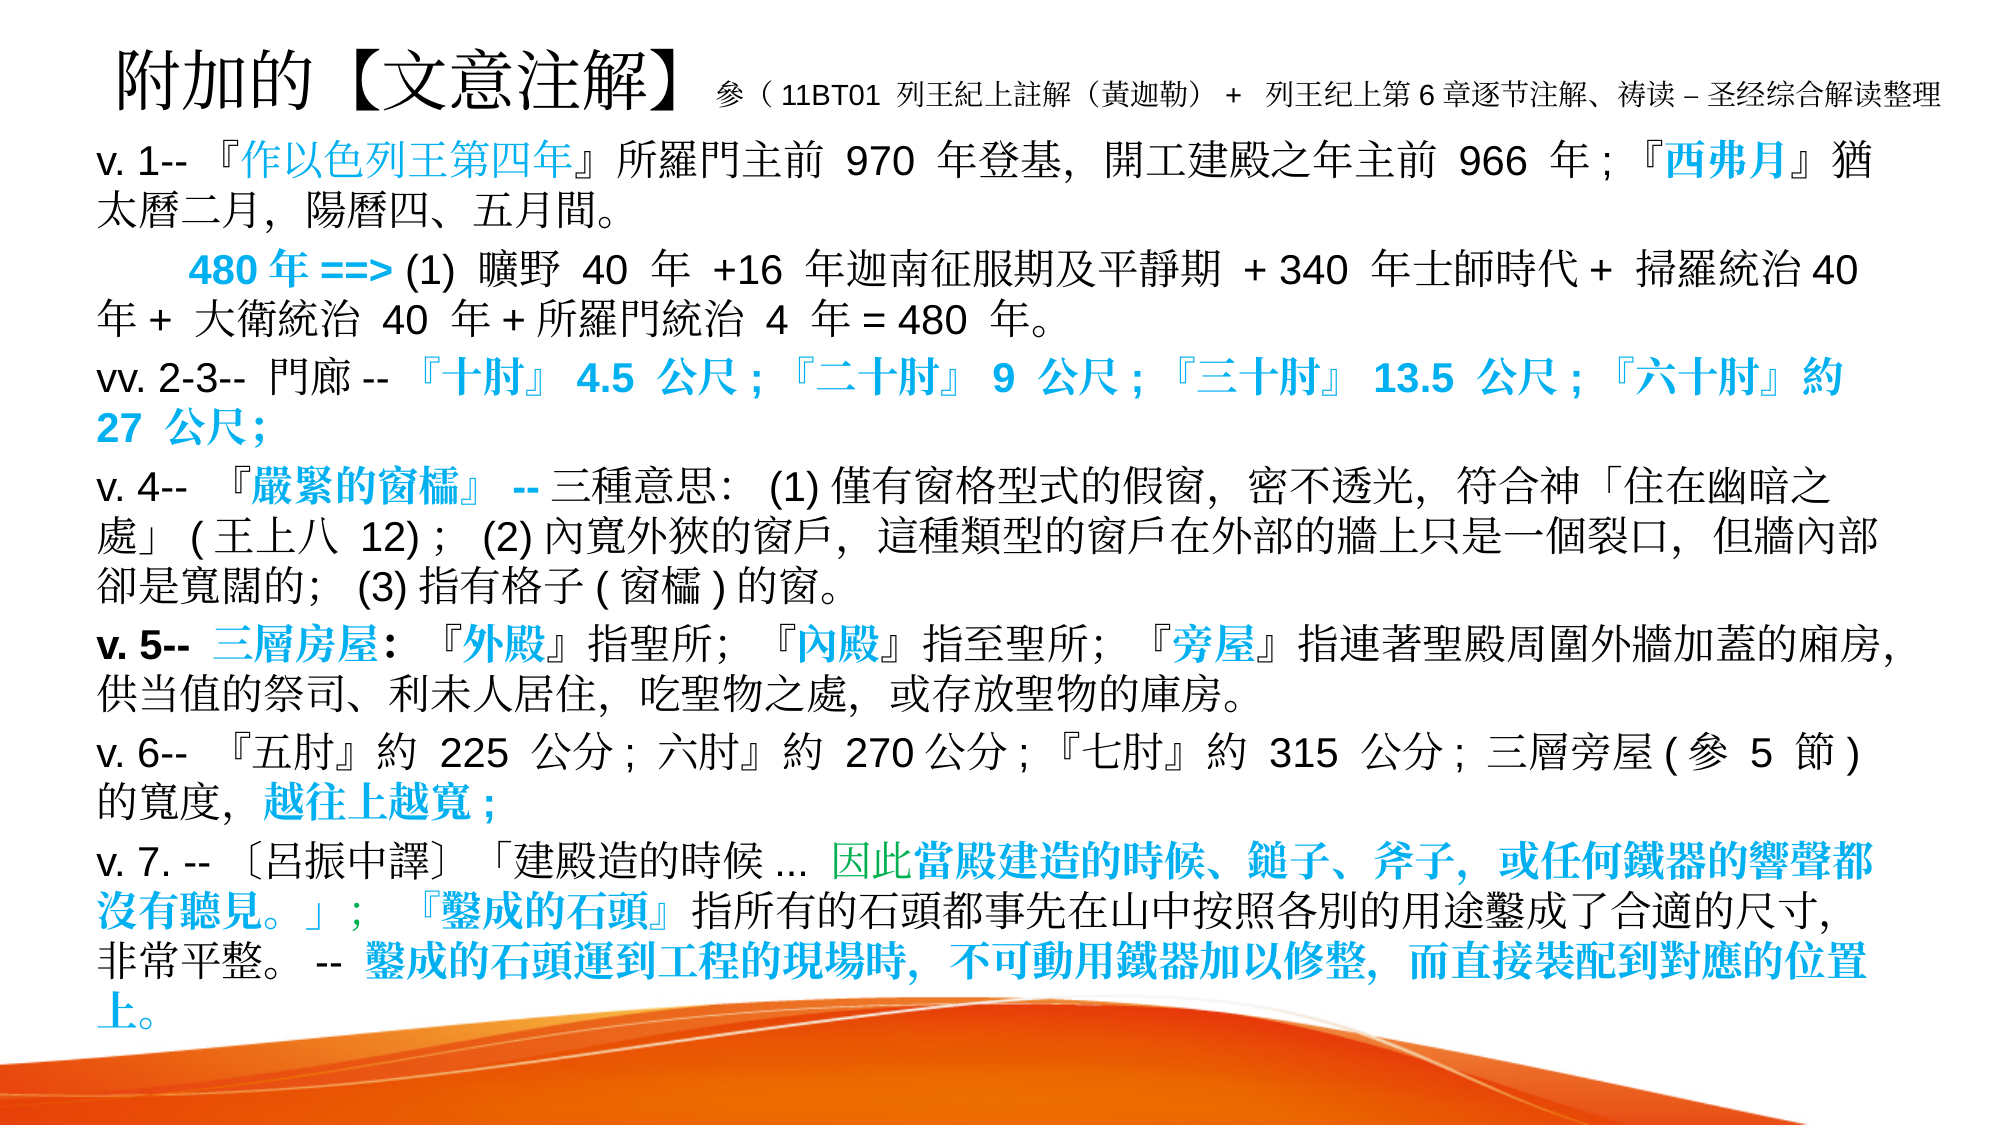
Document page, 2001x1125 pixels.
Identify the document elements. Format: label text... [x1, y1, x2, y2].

picture [0, 0, 2000, 1125]
list v. 1--『作以色列王第四年』所羅門主前 970 年登基，開工建殿之年主前 966 年;『西弗月』猶太曆二月，陽曆四、五月間。 480年==> (1) 曠野 40 年 +16 年迦南征服期及平靜期 + 340 年士師時代+ 掃羅統治40 年+ 大衛統治 40 年+所羅門統治 4 年= 480 年。 vv. 2-3-- 門廊--『十肘』4.5 公尺;『二十肘』9 公尺;『三十肘』13.5 公尺;『六十肘』約27 公尺； v. 4-- 『嚴緊的窗櫺』--三種意思：(1)僅有窗格型式的假窗，密不透光，符合神「住在幽暗之處」(王上八 12)；(2)內寬外狹的窗戶，這種類型的窗戶在外部的牆上只是一個裂口，但牆內部卻是寬闊的；(3)指有格子(窗櫺)的窗。 v. 5-- 三層房屋：『外殿』指聖所；『內殿』指至聖所；『旁屋』指連著聖殿周圍外牆加蓋的廂房，供当值的祭司、利未人居住，吃聖物之處，或存放聖物的庫房。 v. 6-- 『五肘』約 225 公分; 六肘』約 270公分;『七肘』約 315 公分; 三層旁屋(參 5 節)的寬度，越往上越寬; v. 7. --〔呂振中譯〕「建殿造的時候... 因此當殿建造的時候、鎚子、斧子，或任何鐵器的響聲都沒有聽見。」； 『鑿成的石頭』指所有的石頭都事先在山中按照各別的用途鑿成了合適的尺寸，非常平整。-- 鑿成的石頭運到工程的現場時，不可動用鐵器加以修整，而直接裝配到對應的位置上。 [81, 126, 1901, 1006]
title 附加的【文意注解】參（11BT01 列王紀上註解（黃迦勒）+ 列王纪上第6章逐节注解、祷读 – 圣经综合解读整理 [99, 30, 1967, 128]
